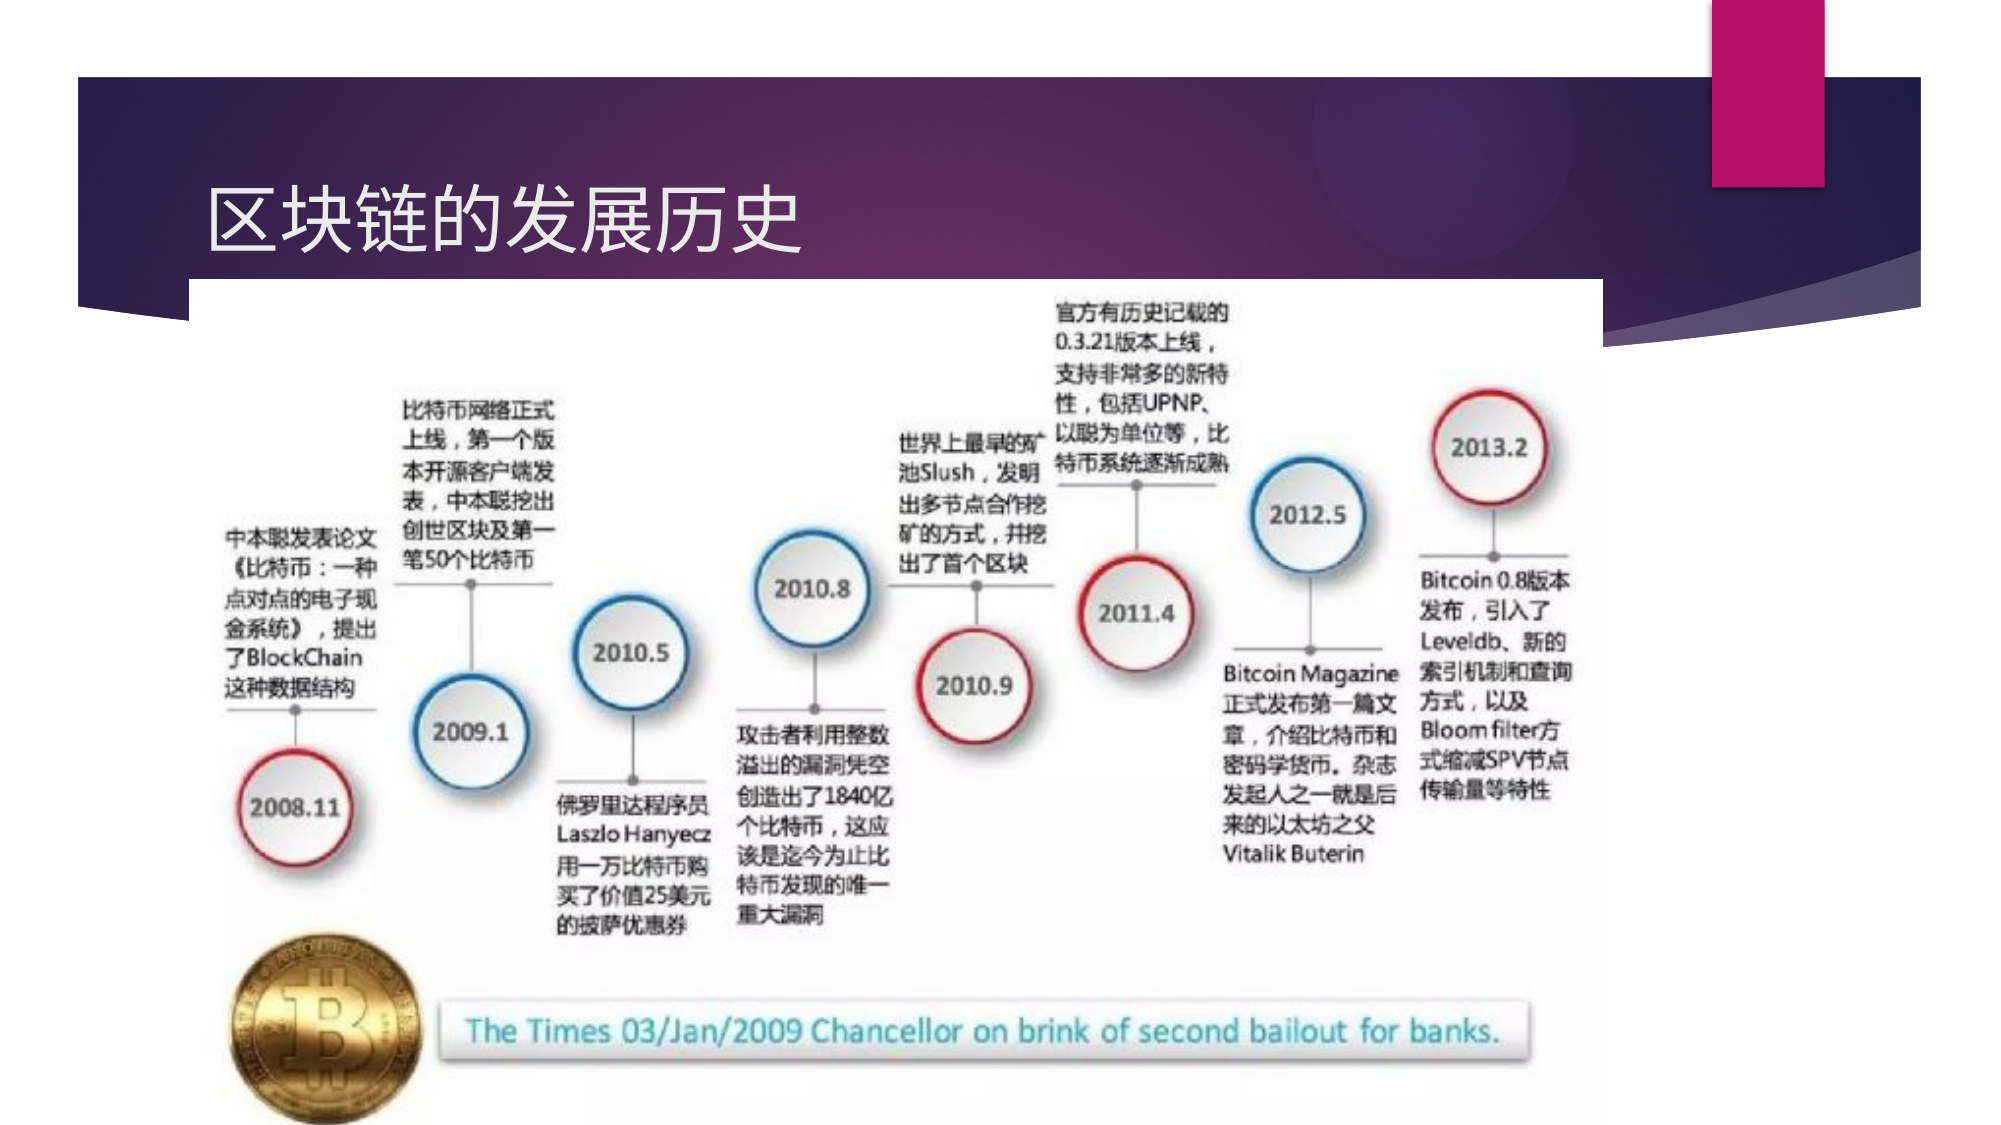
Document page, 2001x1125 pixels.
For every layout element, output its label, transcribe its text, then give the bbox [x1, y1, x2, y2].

picture [189, 279, 1603, 1125]
title 区块链的发展历史 [189, 159, 1627, 276]
